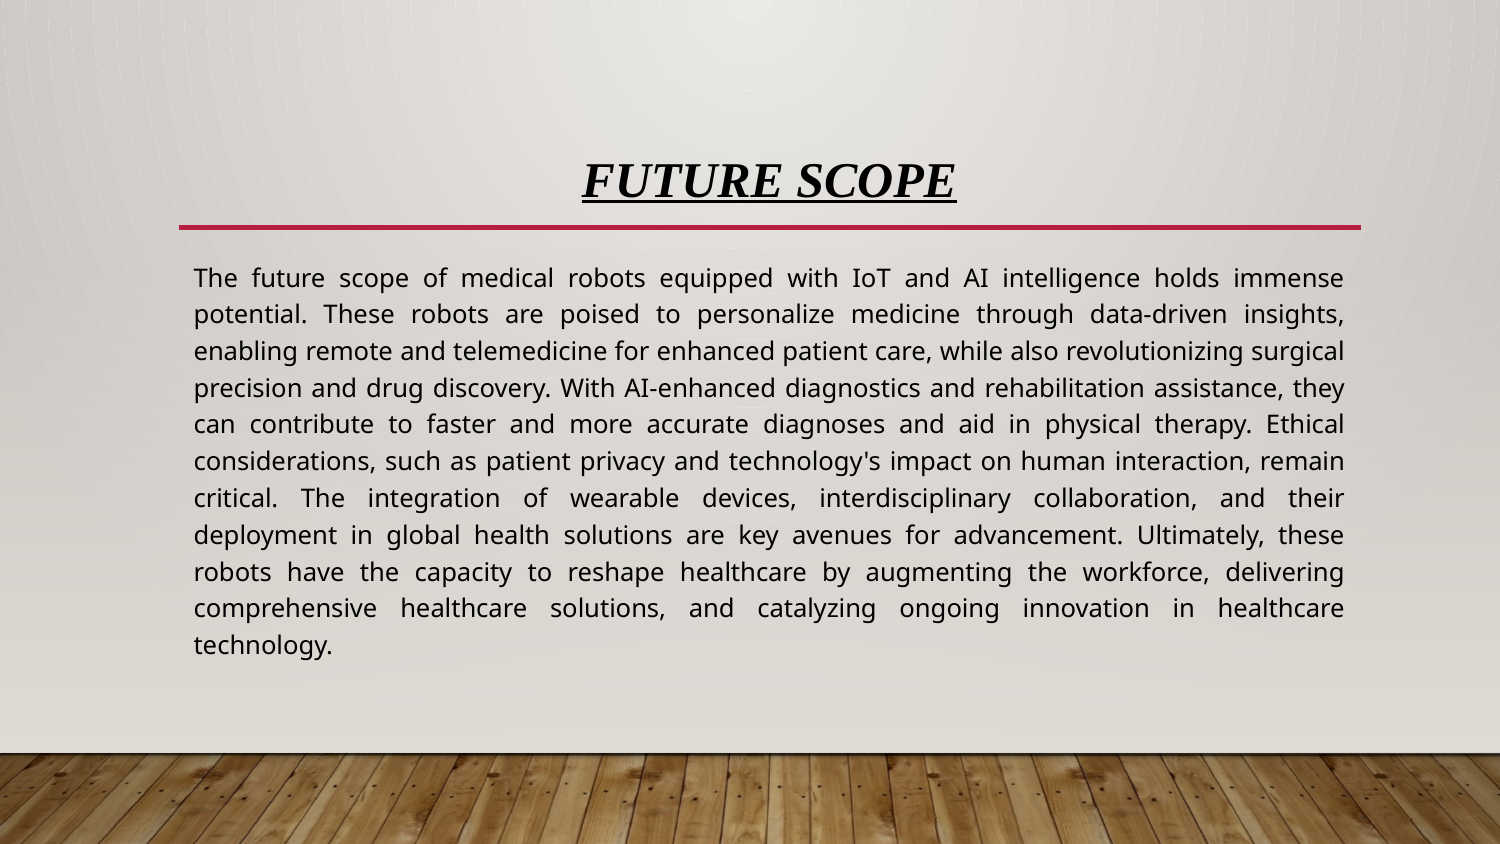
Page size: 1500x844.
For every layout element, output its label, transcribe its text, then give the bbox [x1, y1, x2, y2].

title FUTURE SCOPE [178, 146, 1361, 229]
picture [0, 753, 1500, 844]
list The future scope of medical robots equipped with IoT and AI intelligence holds immense potential. These robots are poised to personalize medicine through data-driven insights, enabling remote and telemedicine for enhanced patient care, while also revolutionizing surgical precision and drug discovery. With AI-enhanced diagnostics and rehabilitation assistance, they can contribute to faster and more accurate diagnoses and aid in physical therapy. Ethical considerations, such as patient privacy and technology's impact on human interaction, remain critical. The integration of wearable devices, interdisciplinary collaboration, and their deployment in global health solutions are key avenues for advancement. Ultimately, these robots have the capacity to reshape healthcare by augmenting the workforce, delivering comprehensive healthcare solutions, and catalyzing ongoing innovation in healthcare technology. [178, 247, 1361, 673]
